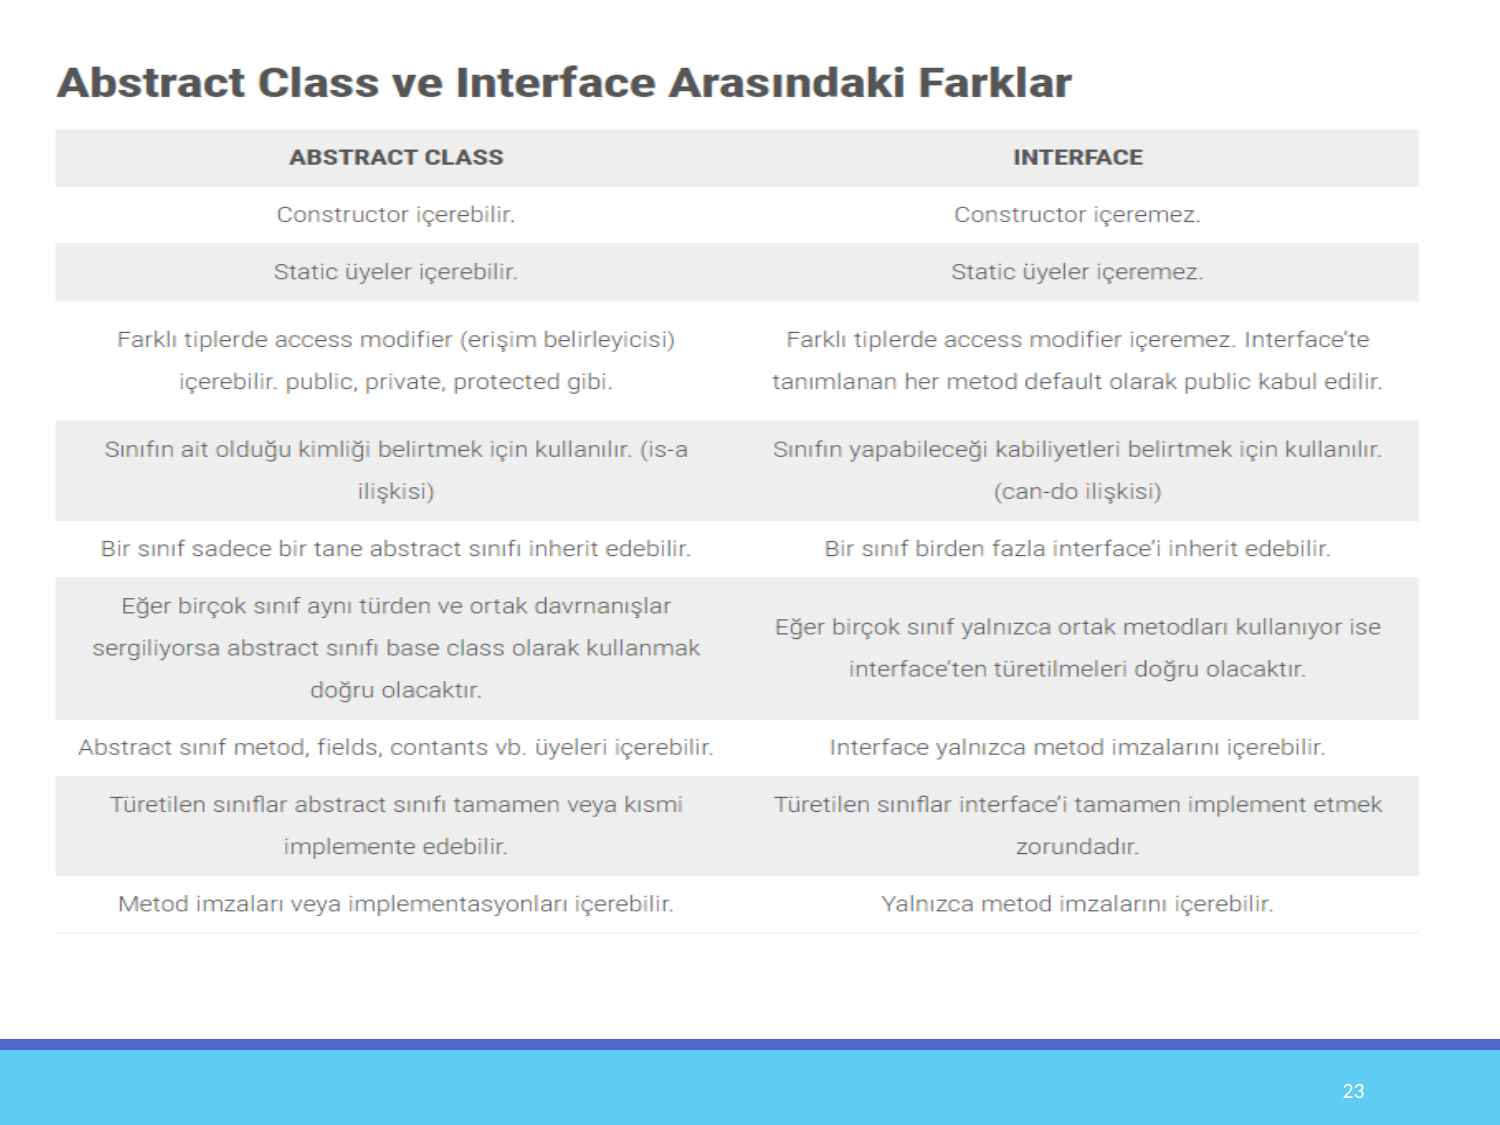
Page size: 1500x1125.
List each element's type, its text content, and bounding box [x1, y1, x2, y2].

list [45, 55, 1455, 957]
slide_number 23 [1218, 1059, 1380, 1120]
